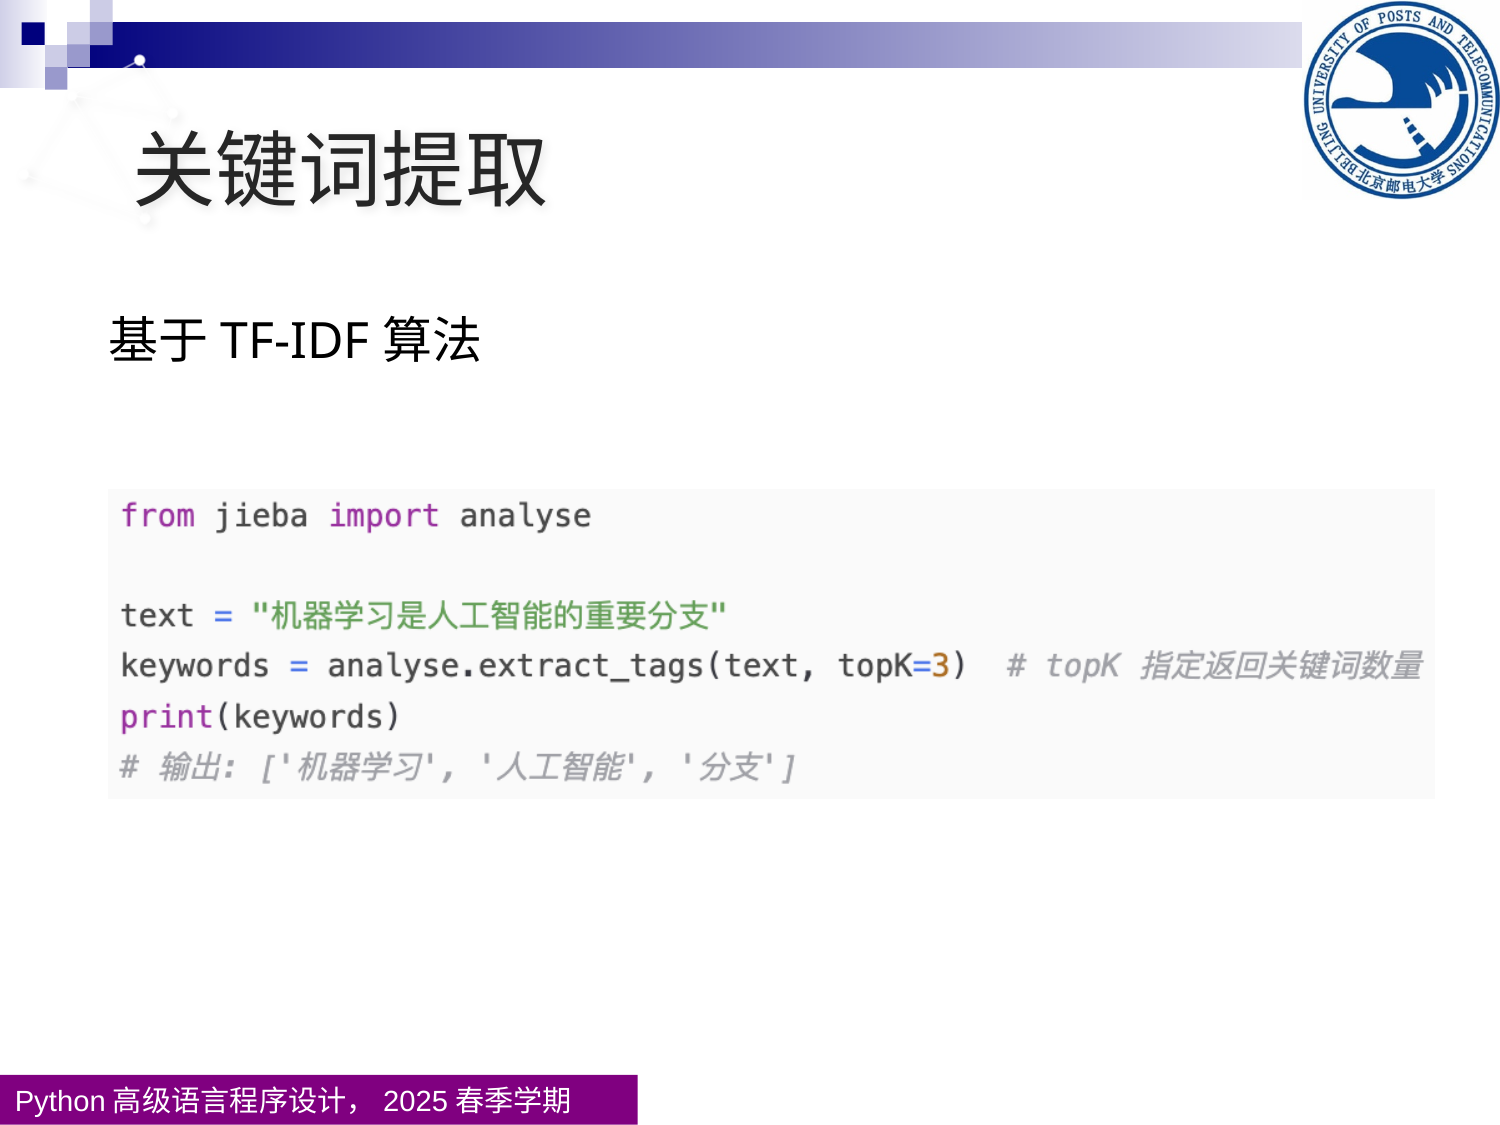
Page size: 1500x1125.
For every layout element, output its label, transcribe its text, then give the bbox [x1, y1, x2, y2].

picture [1302, 0, 1500, 200]
picture [8, 39, 211, 242]
text_box 关键词提取 [215, 109, 564, 225]
text_box 基于TF-IDF算法 [94, 301, 1500, 377]
picture [108, 489, 1436, 799]
